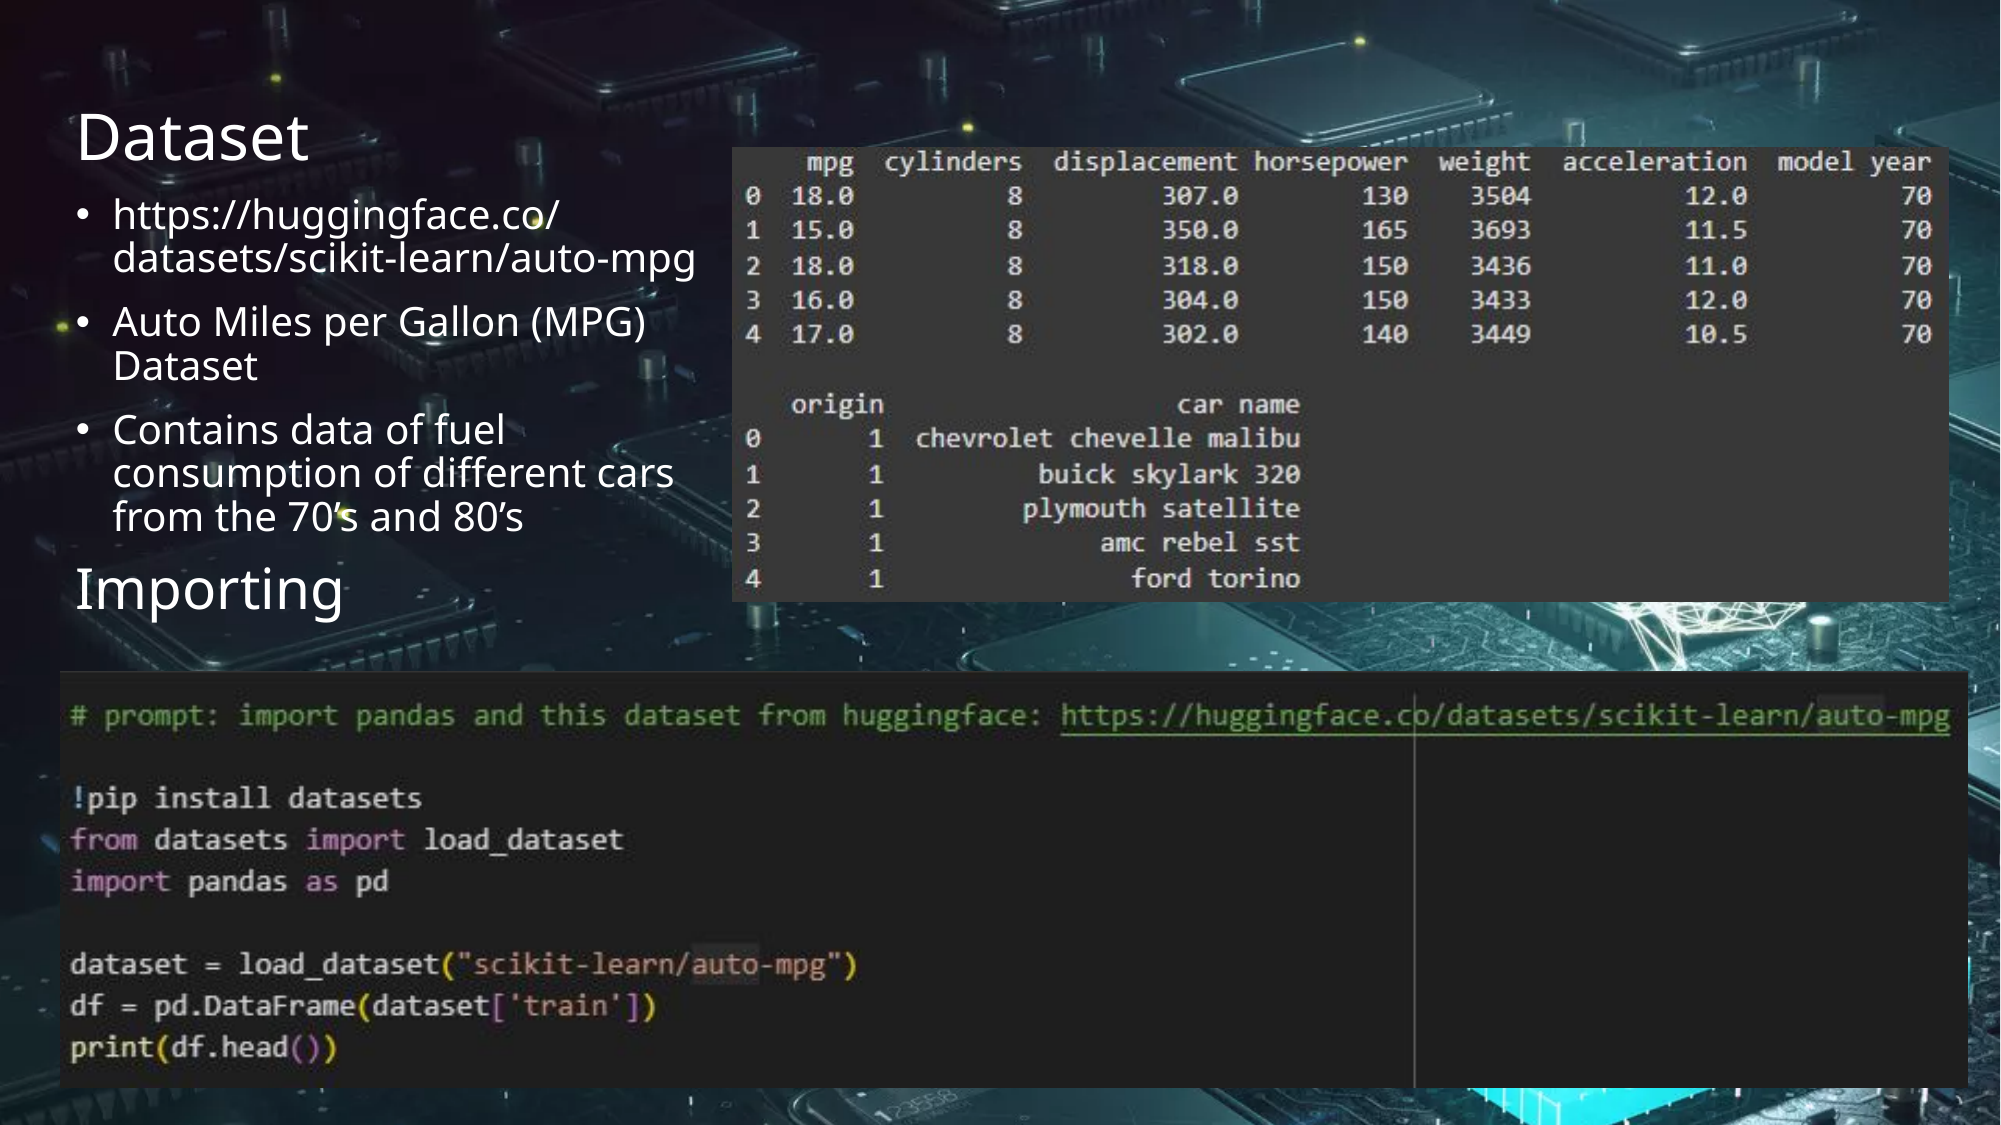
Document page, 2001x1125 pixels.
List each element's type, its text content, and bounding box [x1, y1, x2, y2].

picture [0, 0, 2001, 1125]
text_box Dataset https://huggingface.co/datasets/scikit-learn/auto-mpg Auto Miles per Gallon (MPG) Dataset Contains data of fuel consumption of different cars from the 70’s and 80’s Importing [60, 96, 716, 671]
